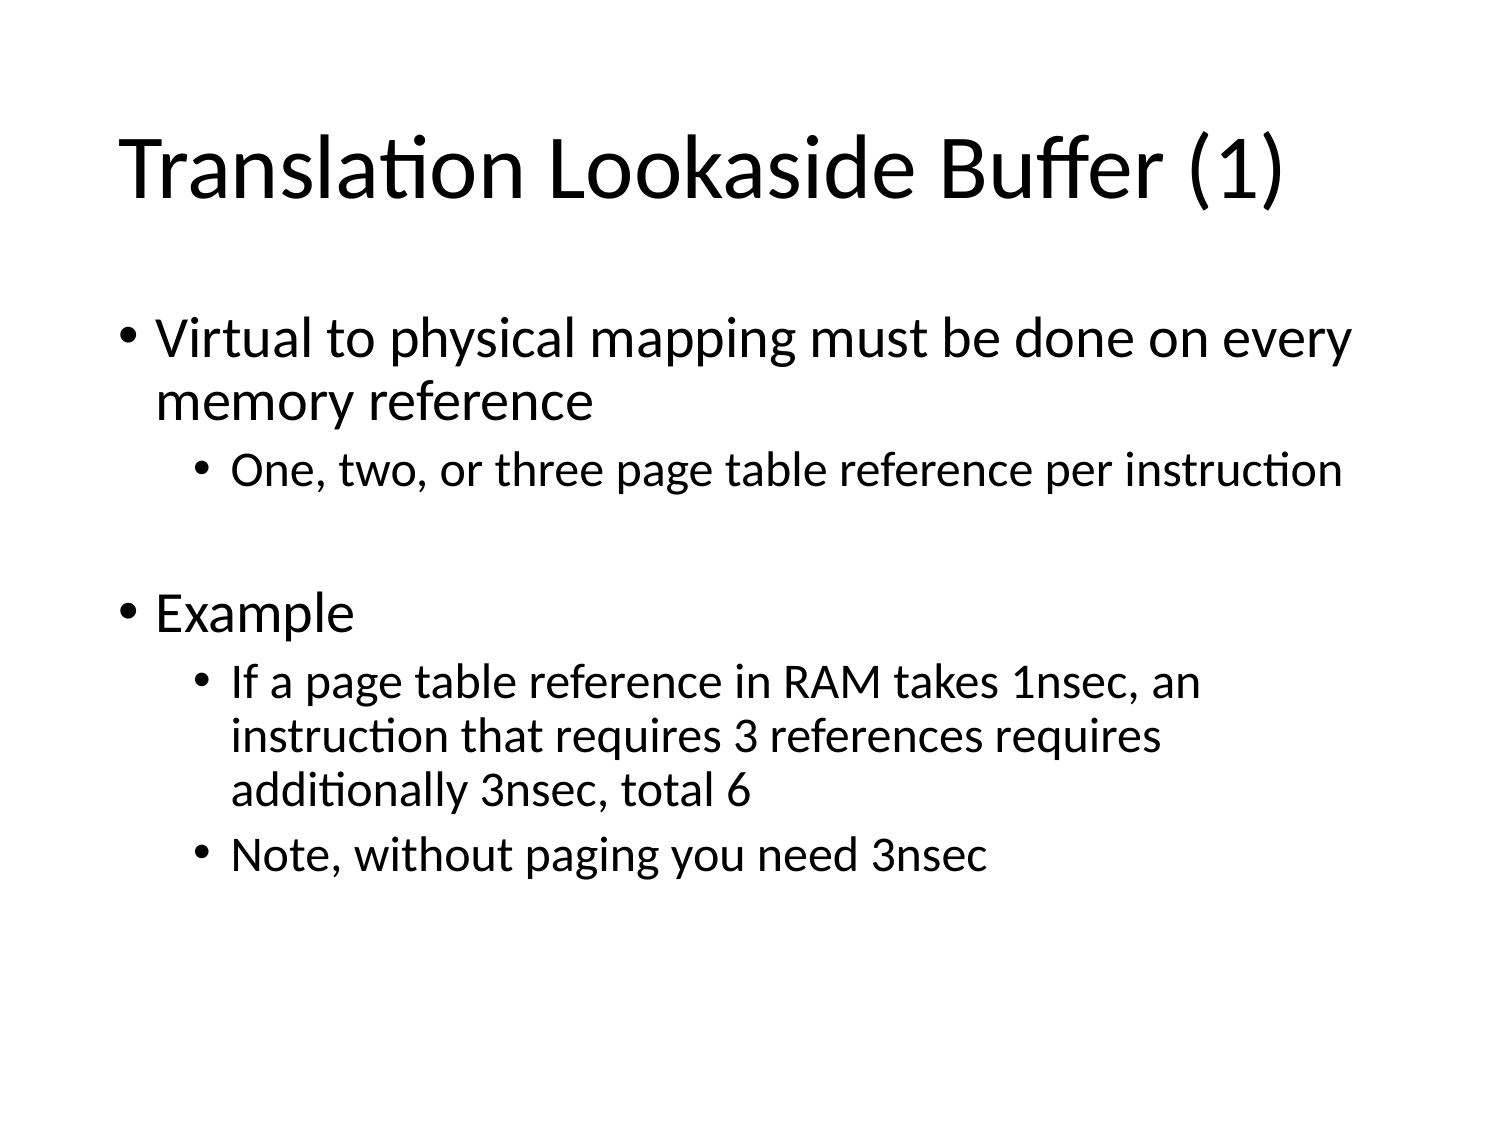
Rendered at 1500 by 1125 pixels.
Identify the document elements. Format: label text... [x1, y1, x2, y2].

title Translation Lookaside Buffer (1) [103, 59, 1397, 278]
list Virtual to physical mapping must be done on every memory reference One, two, or three page table reference per instruction Example If a page table reference in RAM takes 1nsec, an instruction that requires 3 references requires additionally 3nsec, total 6 Note, without paging you need 3nsec [103, 299, 1397, 1014]
